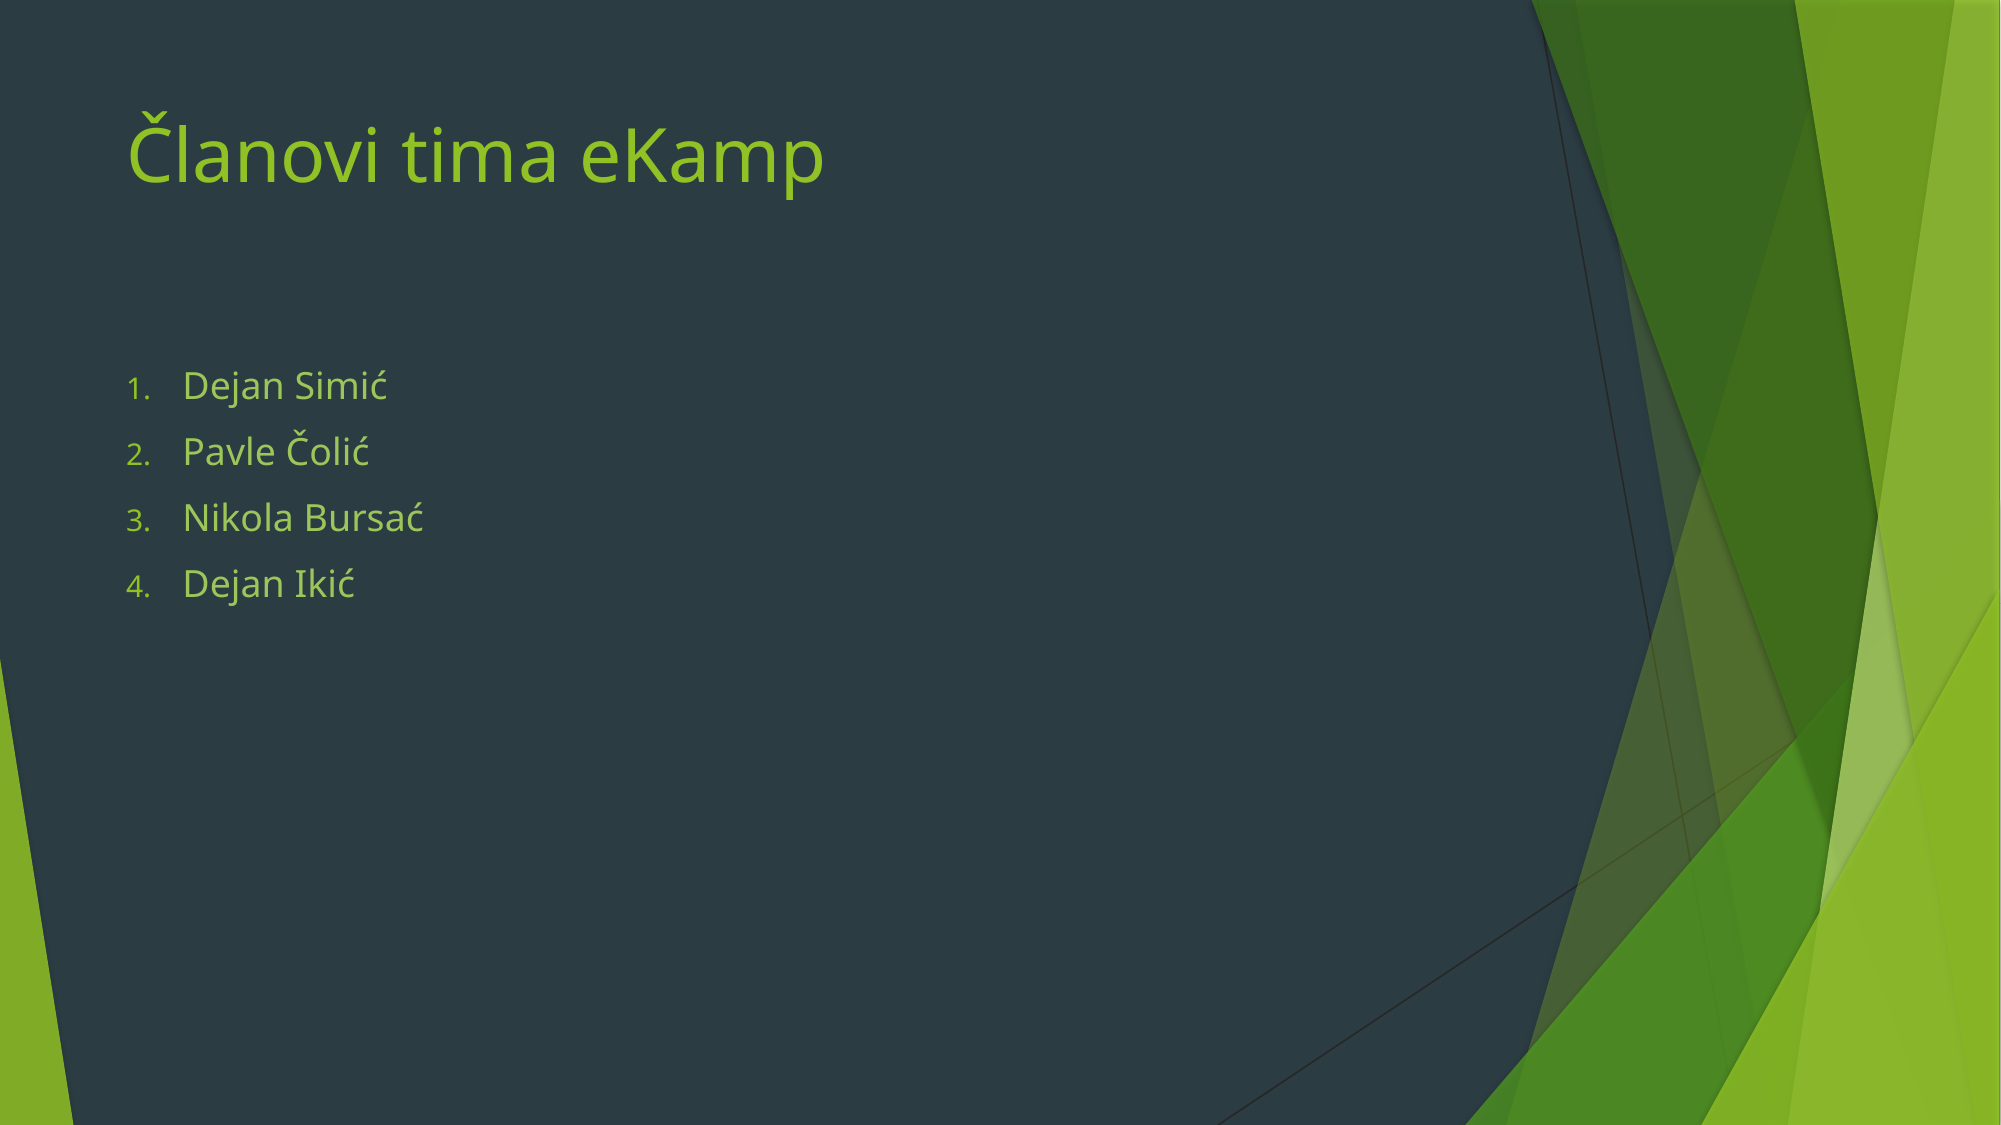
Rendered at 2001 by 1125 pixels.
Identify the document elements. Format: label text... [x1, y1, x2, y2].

list Dejan Simić Pavle Čolić Nikola Bursać Dejan Ikić [111, 354, 1522, 992]
title Članovi tima eKamp [111, 99, 1522, 317]
